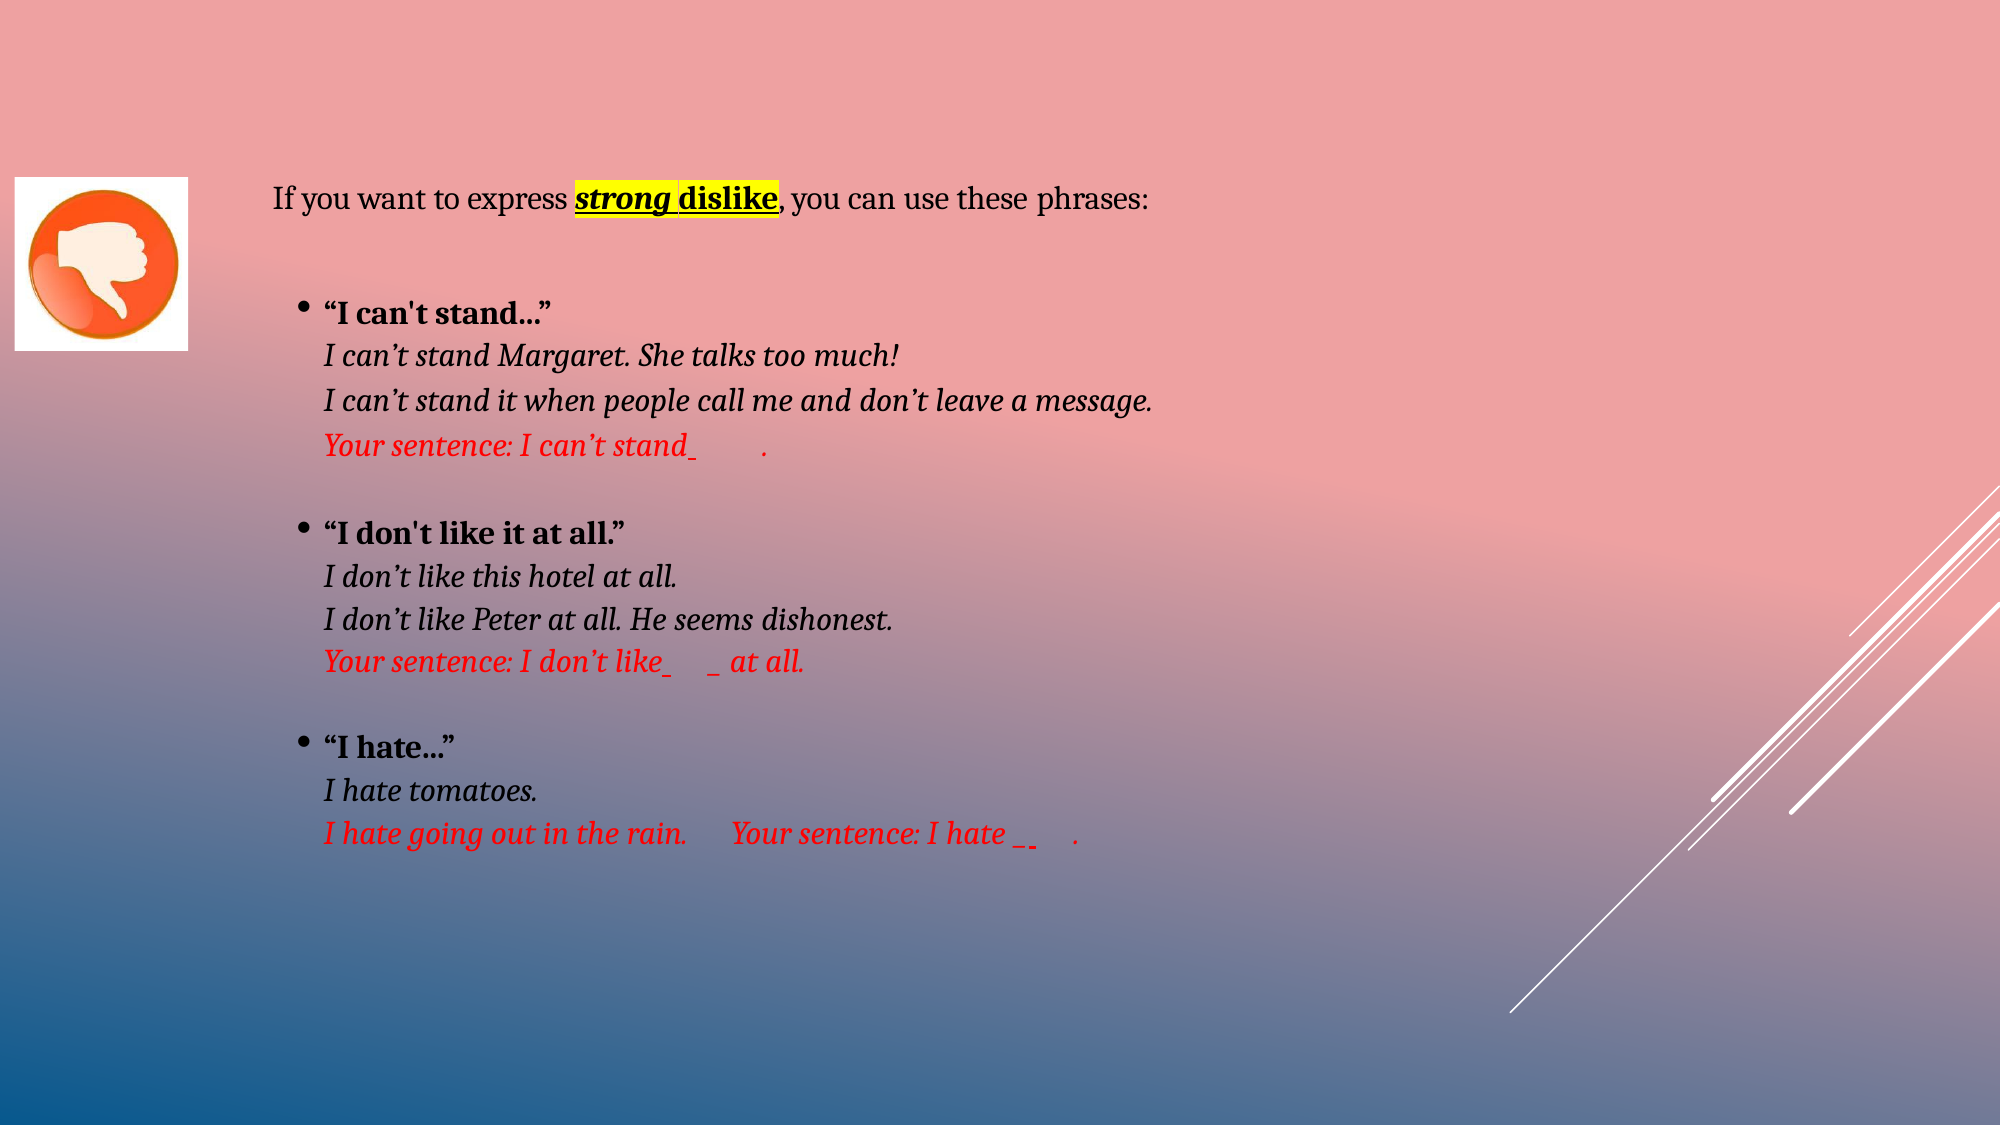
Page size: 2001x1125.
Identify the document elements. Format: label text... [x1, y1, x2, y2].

text_box If you want to express strong dislike, you can use these phrases: “I can't stand...” I can’t stand Margaret. She talks too much! I can’t stand it when people call me and don’t leave a message. Your sentence: I can’t stand . “I don't like it at all.” I don’t like this hotel at all. I don’t like Peter at all. He seems dishonest. Your sentence: I don’t like _ at all. “I hate...” I hate tomatoes. I hate going out in the rain. Your sentence: I hate _ . [271, 75, 2000, 851]
text_box [14, 177, 189, 351]
